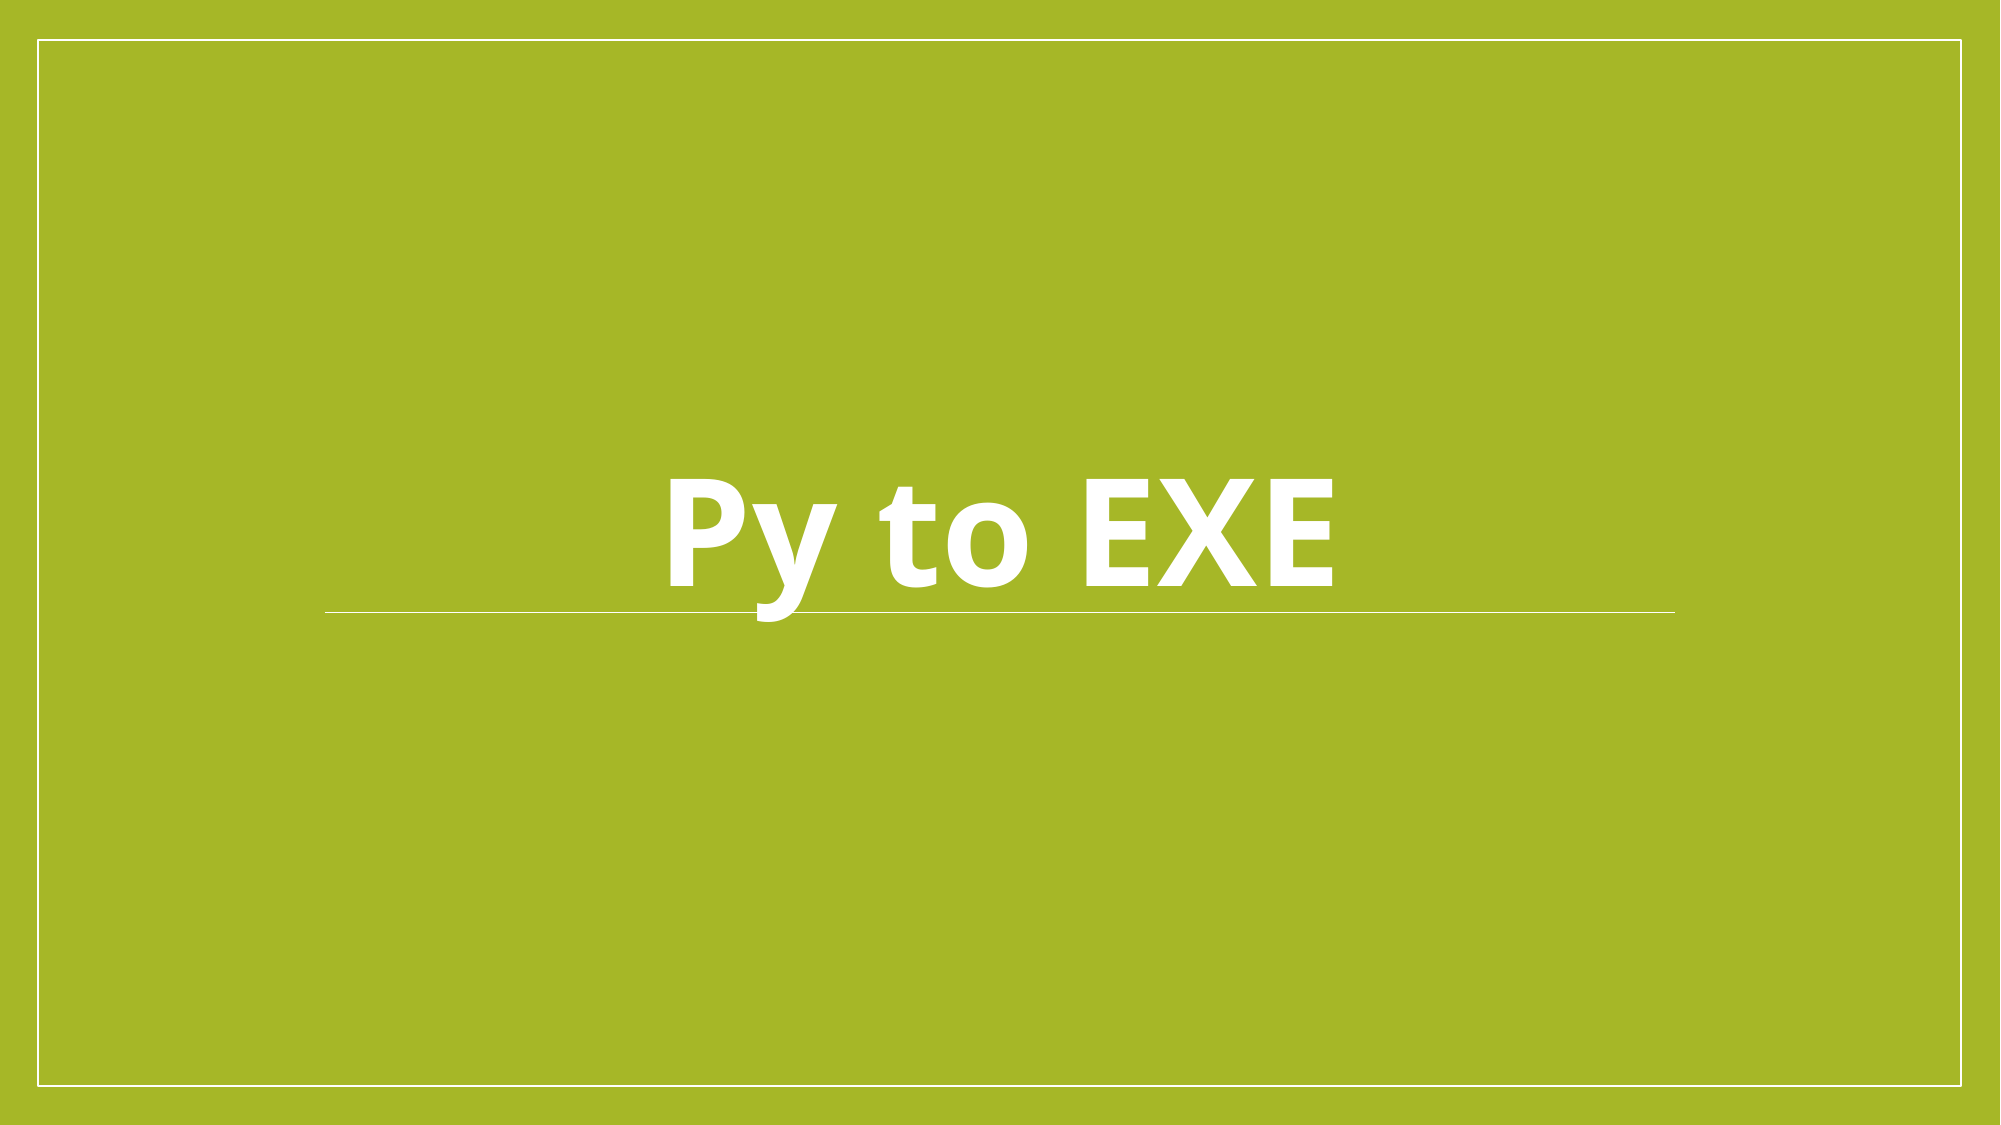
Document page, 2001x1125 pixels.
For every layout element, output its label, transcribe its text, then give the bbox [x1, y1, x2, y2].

title Py to EXE [182, 144, 1818, 625]
